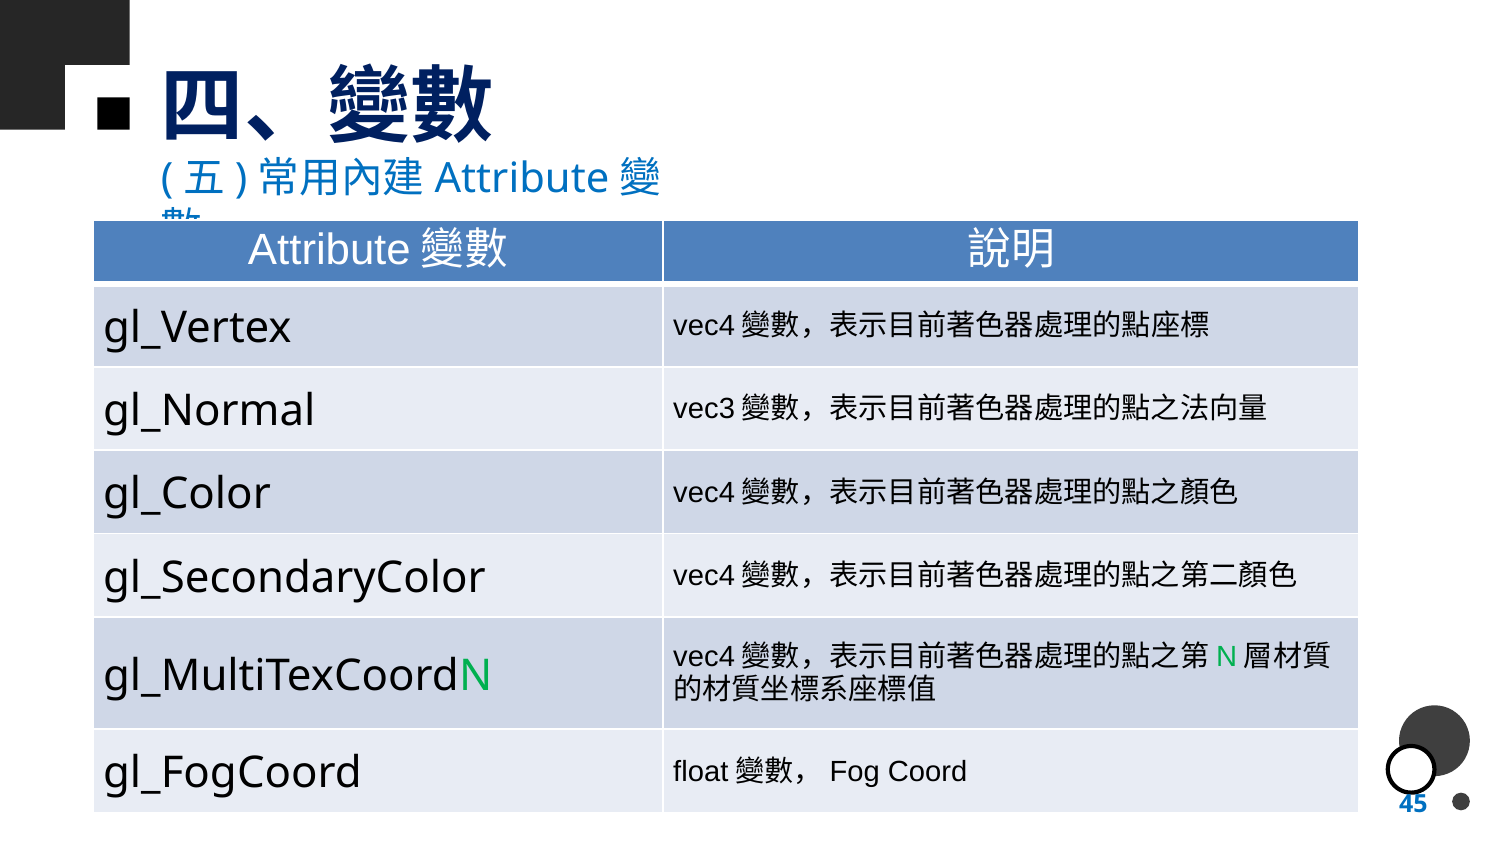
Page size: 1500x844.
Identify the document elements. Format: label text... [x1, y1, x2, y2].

table_cell gl_Color [94, 451, 662, 533]
slide_number 45 [1092, 782, 1443, 827]
table_cell gl_SecondaryColor [94, 534, 662, 616]
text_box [0, 0, 130, 130]
table_cell float變數，Fog Coord [664, 730, 1358, 812]
title 四、變數 [145, 32, 845, 173]
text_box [1387, 705, 1471, 811]
table_cell gl_Normal [94, 368, 662, 449]
text_box (五)常用內建Attribute變數 [145, 143, 714, 219]
table_cell vec4變數，表示目前著色器處理的點之第N層材質的材質坐標系座標值 [664, 618, 1358, 728]
table_cell vec3變數，表示目前著色器處理的點之法向量 [664, 368, 1358, 449]
table_cell vec4變數，表示目前著色器處理的點座標 [664, 287, 1358, 366]
table_header 說明 [664, 221, 1358, 281]
table_cell vec4變數，表示目前著色器處理的點之第二顏色 [664, 534, 1358, 616]
table_header Attribute變數 [94, 221, 662, 281]
table_cell gl_Vertex [94, 287, 662, 366]
table_cell gl_MultiTexCoordN [94, 618, 662, 728]
table_cell vec4變數，表示目前著色器處理的點之顏色 [664, 451, 1358, 533]
table_cell gl_FogCoord [94, 730, 662, 812]
